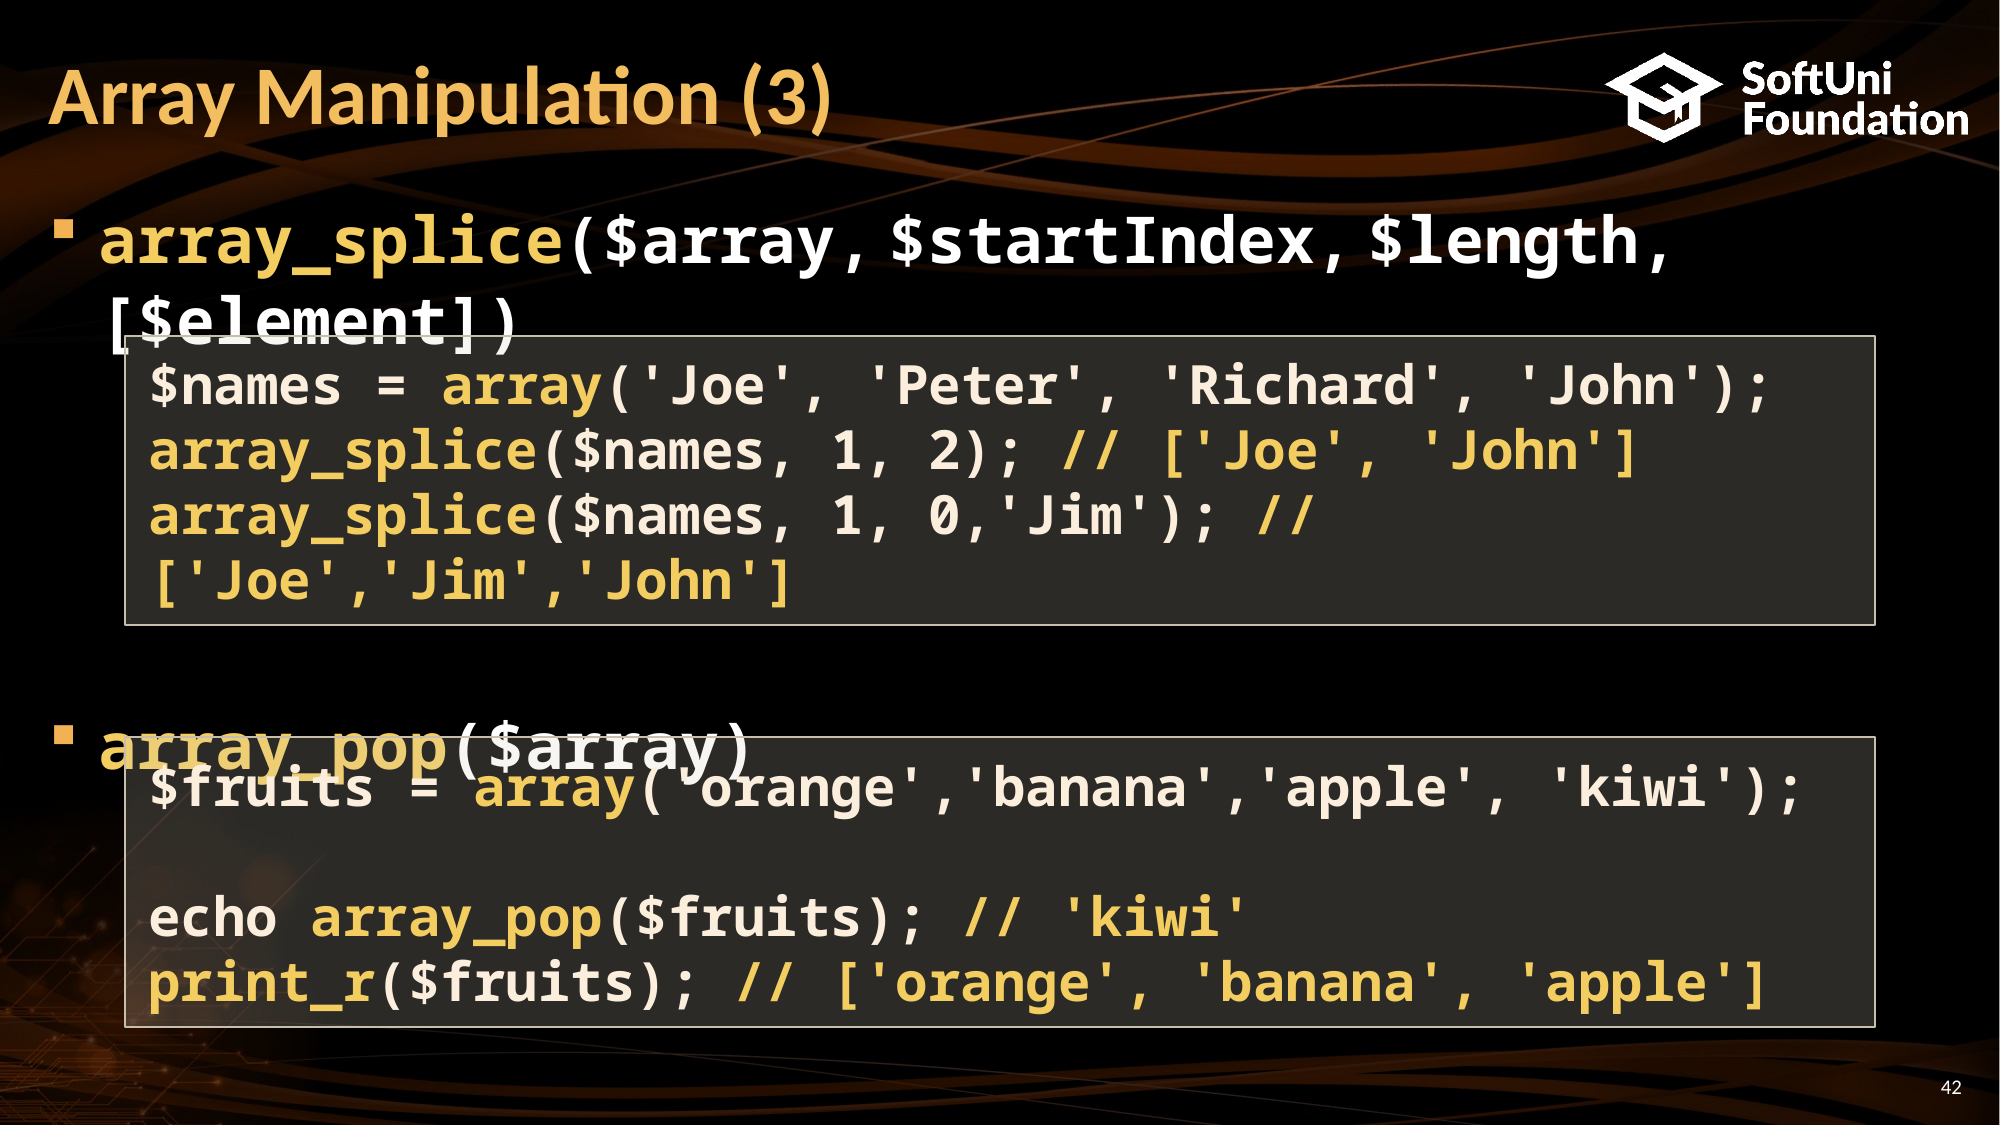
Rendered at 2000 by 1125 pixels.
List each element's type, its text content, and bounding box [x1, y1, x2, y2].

text_box $names = array('Joe', 'Peter', 'Richard', 'John'); array_splice($names, 1, 2); // ['Joe', 'John'] array_splice($names, 1, 0,'Jim'); // ['Joe','Jim','John'] [125, 335, 1876, 625]
list array_splice($array, $startIndex, $length,[$element]) array_pop($array) [31, 188, 1968, 1103]
title Array Manipulation (3) [30, 6, 1602, 189]
picture [0, 0, 2000, 1125]
text_box $fruits = array('orange','banana','apple', 'kiwi'); echo array_pop($fruits); // 'kiwi' print_r($fruits); // ['orange', 'banana', 'apple'] [124, 737, 1875, 1027]
